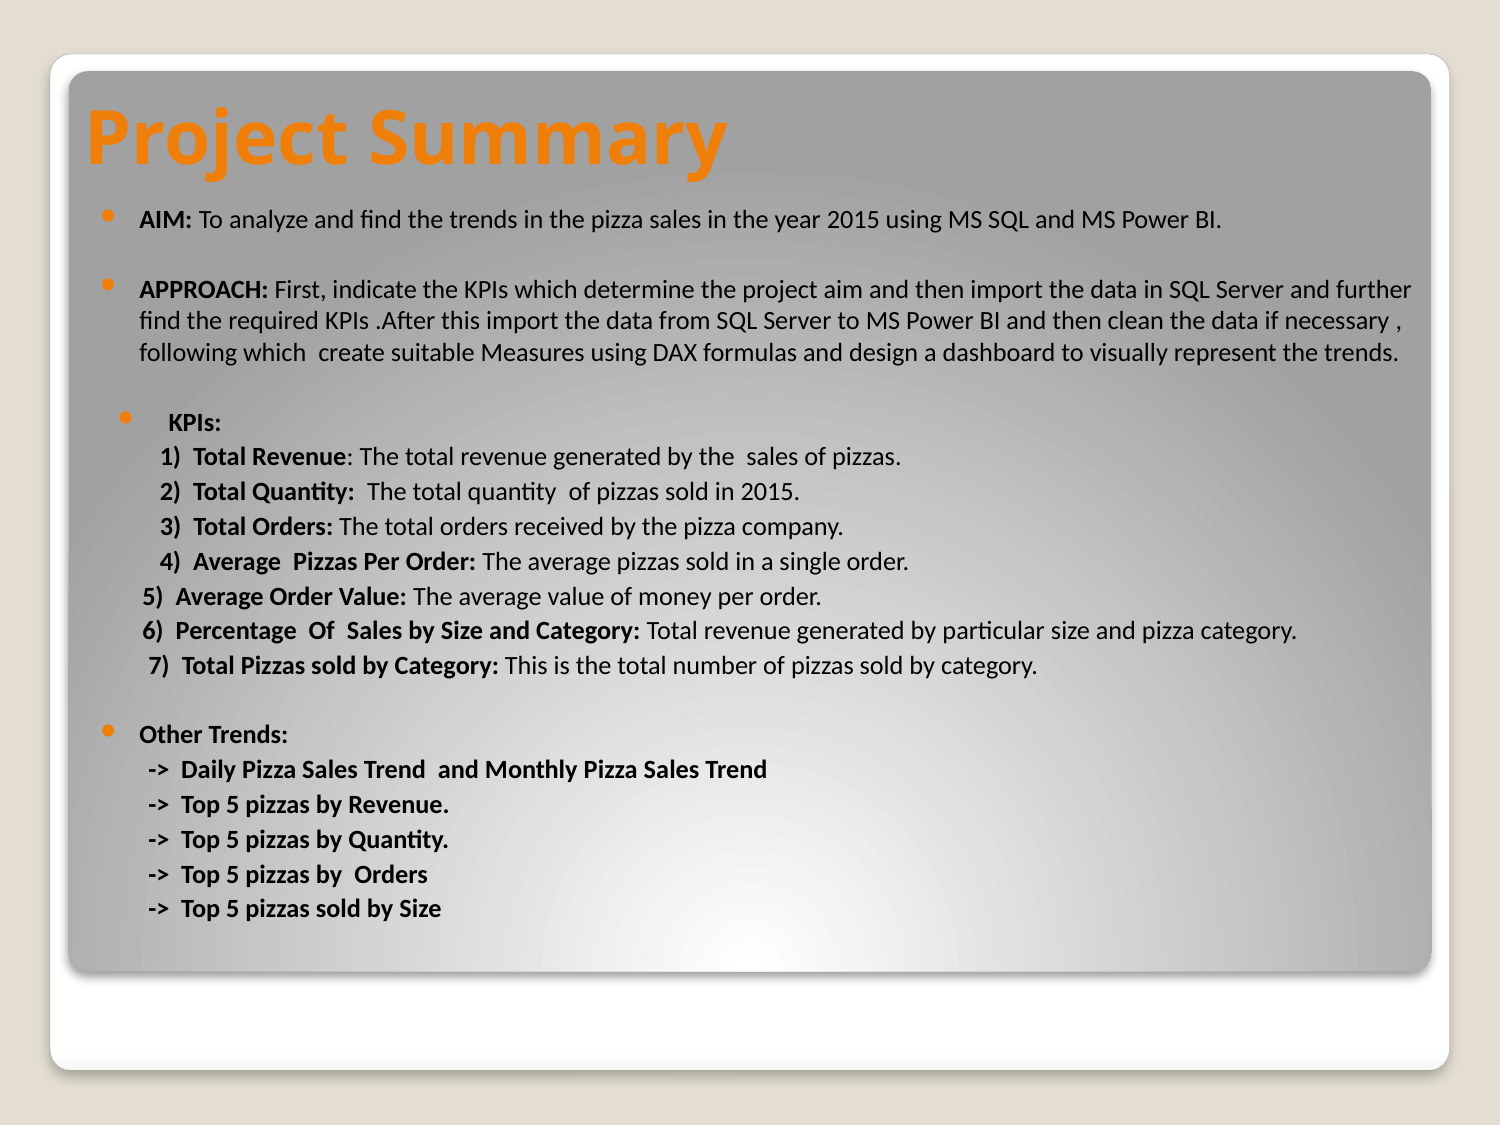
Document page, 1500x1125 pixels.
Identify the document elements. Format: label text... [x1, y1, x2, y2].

list AIM: To analyze and find the trends in the pizza sales in the year 2015 using MS SQL and MS Power BI. APPROACH: First, indicate the KPIs which determine the project aim and then import the data in SQL Server and further find the required KPIs .After this import the data from SQL Server to MS Power BI and then clean the data if necessary , following which create suitable Measures using DAX formulas and design a dashboard to visually represent the trends. KPIs: 1) Total Revenue: The total revenue generated by the sales of pizzas. 2) Total Quantity: The total quantity of pizzas sold in 2015. 3) Total Orders: The total orders received by the pizza company. 4) Average Pizzas Per Order: The average pizzas sold in a single order. 5) Average Order Value: The average value of money per order. 6) Percentage Of Sales by Size and Category: Total revenue generated by particular size and pizza category. 7) Total Pizzas sold by Category: This is the total number of pizzas sold by category. Other Trends: -> Daily Pizza Sales Trend and Monthly Pizza Sales Trend -> Top 5 pizzas by Revenue. -> Top 5 pizzas by Quantity. -> Top 5 pizzas by Orders -> Top 5 pizzas sold by Size [70, 187, 1430, 973]
title Project Summary [70, 70, 1425, 187]
